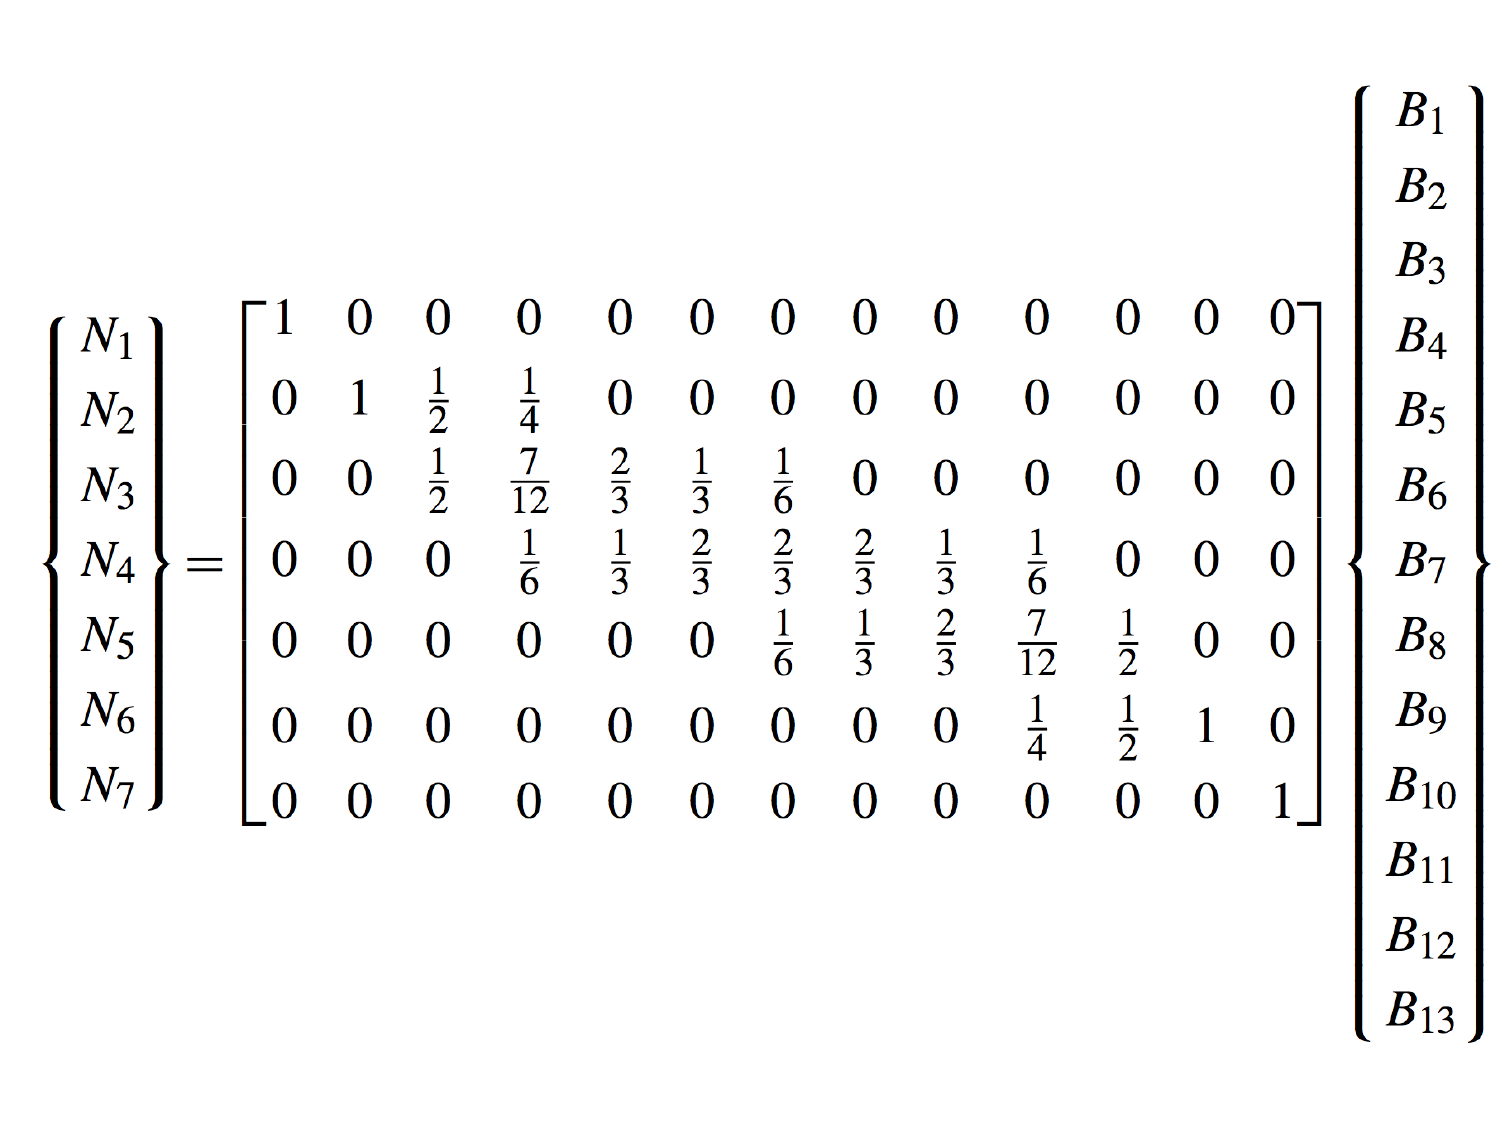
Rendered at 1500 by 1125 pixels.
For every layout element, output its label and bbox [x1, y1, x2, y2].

picture [0, 53, 1500, 1064]
